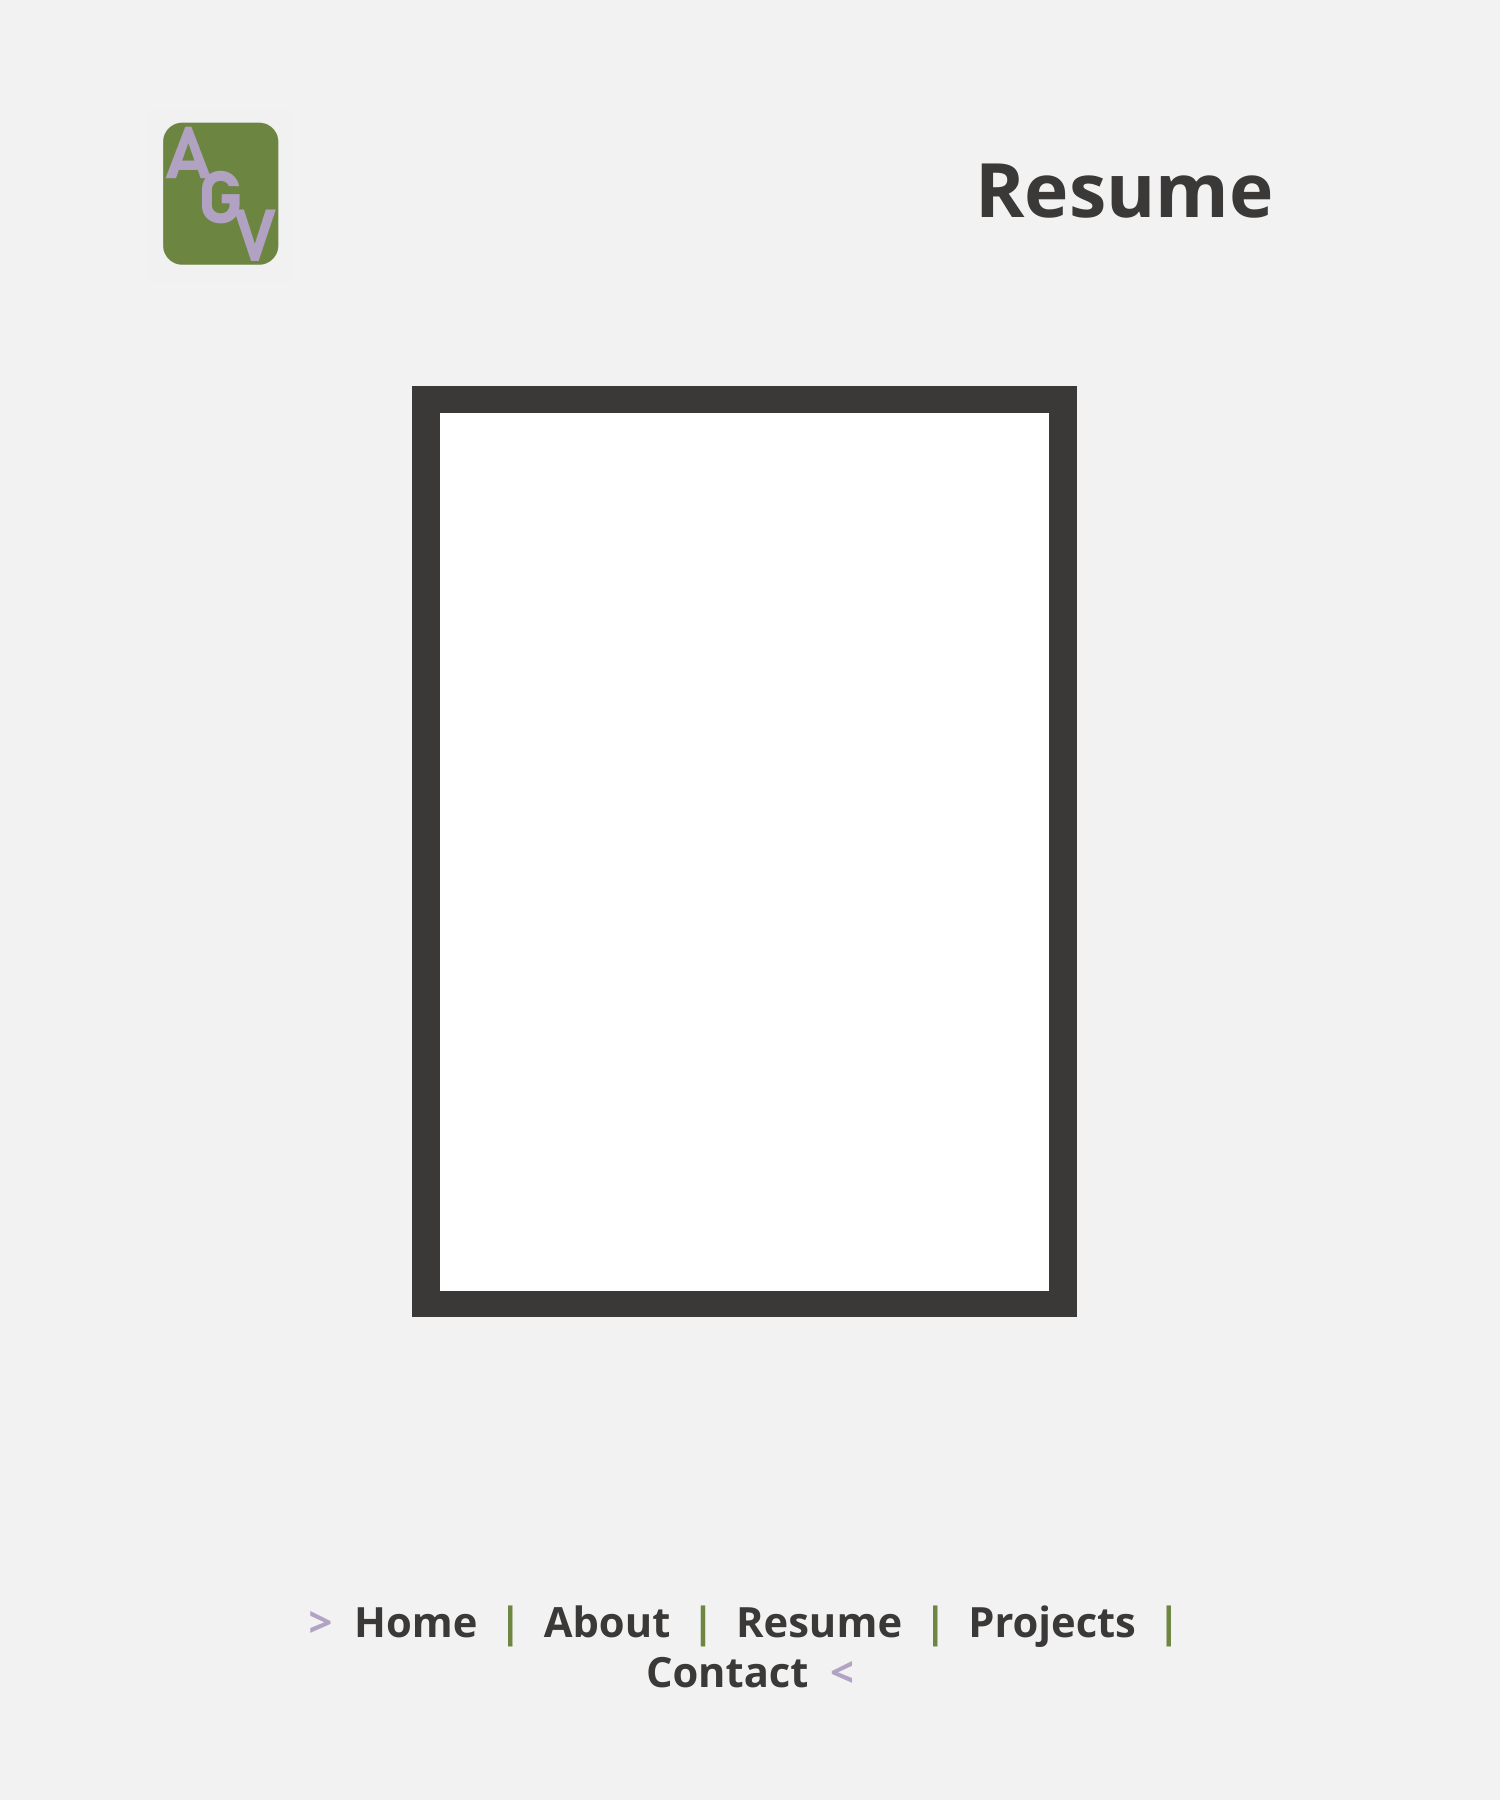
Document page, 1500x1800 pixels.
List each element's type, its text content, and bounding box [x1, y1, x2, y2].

text_box > Home | About | Resume | Projects | Contact < [226, 1588, 1274, 1703]
text_box [412, 386, 1077, 1317]
text_box Resume [864, 135, 1289, 240]
text_box [0, 0, 1500, 1800]
text_box [438, 411, 1051, 1293]
picture [148, 109, 293, 282]
